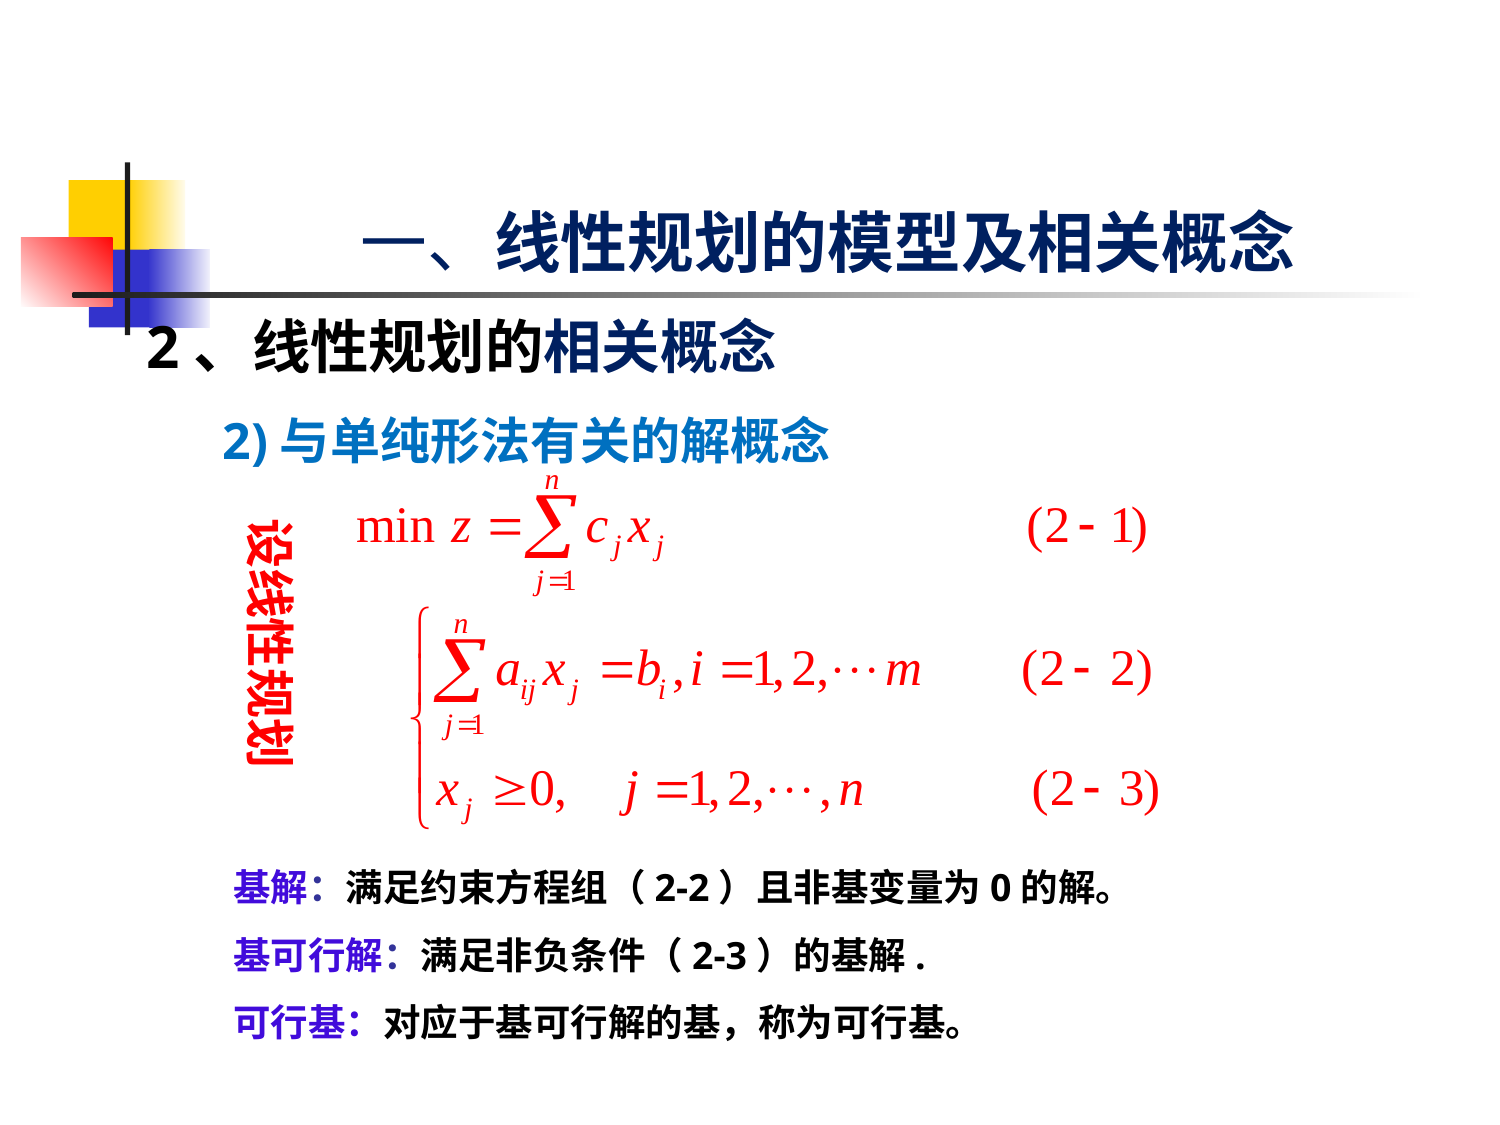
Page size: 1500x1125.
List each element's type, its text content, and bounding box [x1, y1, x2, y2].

text_box 2)与单纯形法有关的解概念 [194, 408, 1424, 781]
text_box 基解：满足约束方程组（2-2）且非基变量为0的解。 基可行解：满足非负条件（2-3）的基解. 可行基：对应于基可行解的基，称为可行基。 [218, 834, 1317, 1052]
text_box 设线性规划 [218, 503, 310, 823]
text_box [348, 455, 1169, 841]
text_box 2、线性规划的相关概念 [131, 302, 792, 388]
title 一、线性规划的模型及相关概念 [188, 101, 1468, 289]
